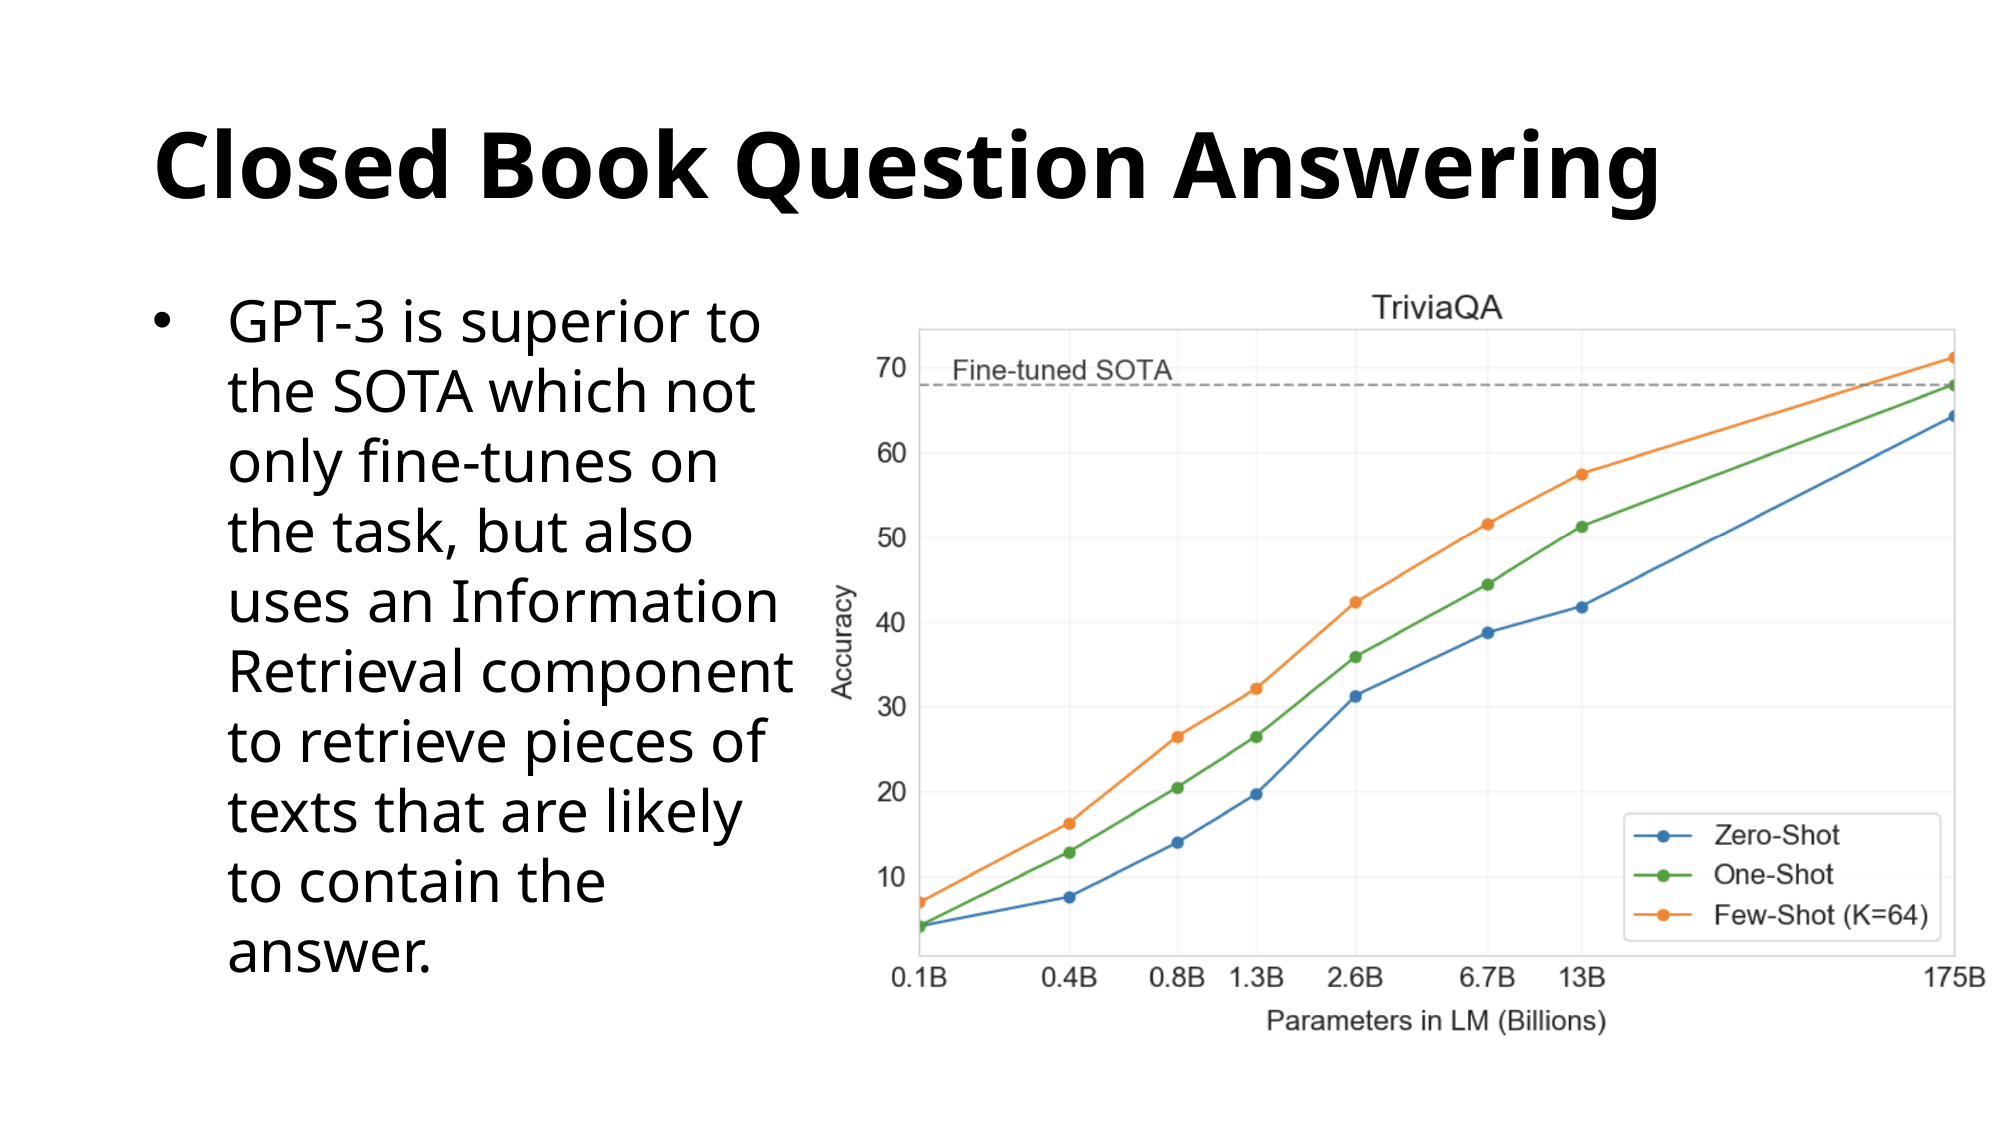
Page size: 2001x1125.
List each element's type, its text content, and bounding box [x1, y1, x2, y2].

title Closed Book Question Answering [137, 59, 1863, 277]
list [813, 277, 2000, 1053]
text_box GPT-3 is superior to the SOTA which not only fine-tunes on the task, but also uses an Information Retrieval component to retrieve pieces of texts that are likely to contain the answer. [137, 277, 813, 992]
